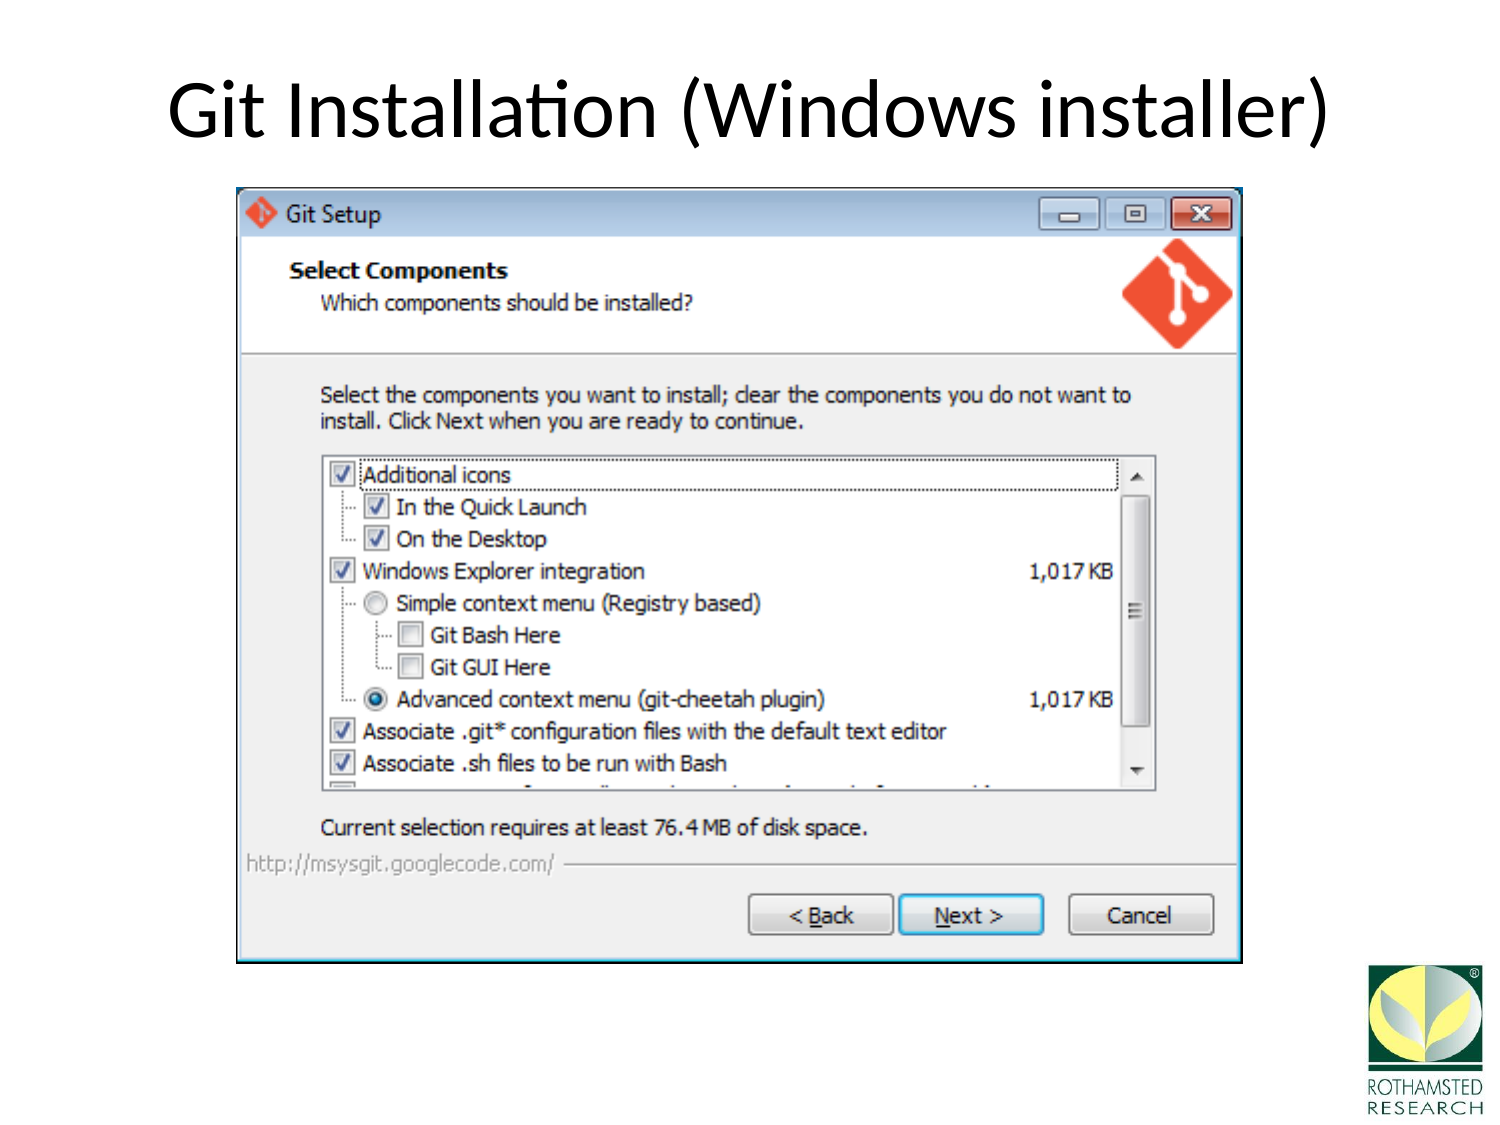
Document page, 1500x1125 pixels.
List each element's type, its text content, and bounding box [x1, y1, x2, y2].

picture [1364, 961, 1486, 1124]
title Git Installation (Windows installer) [75, 45, 1425, 163]
picture [236, 187, 1244, 965]
